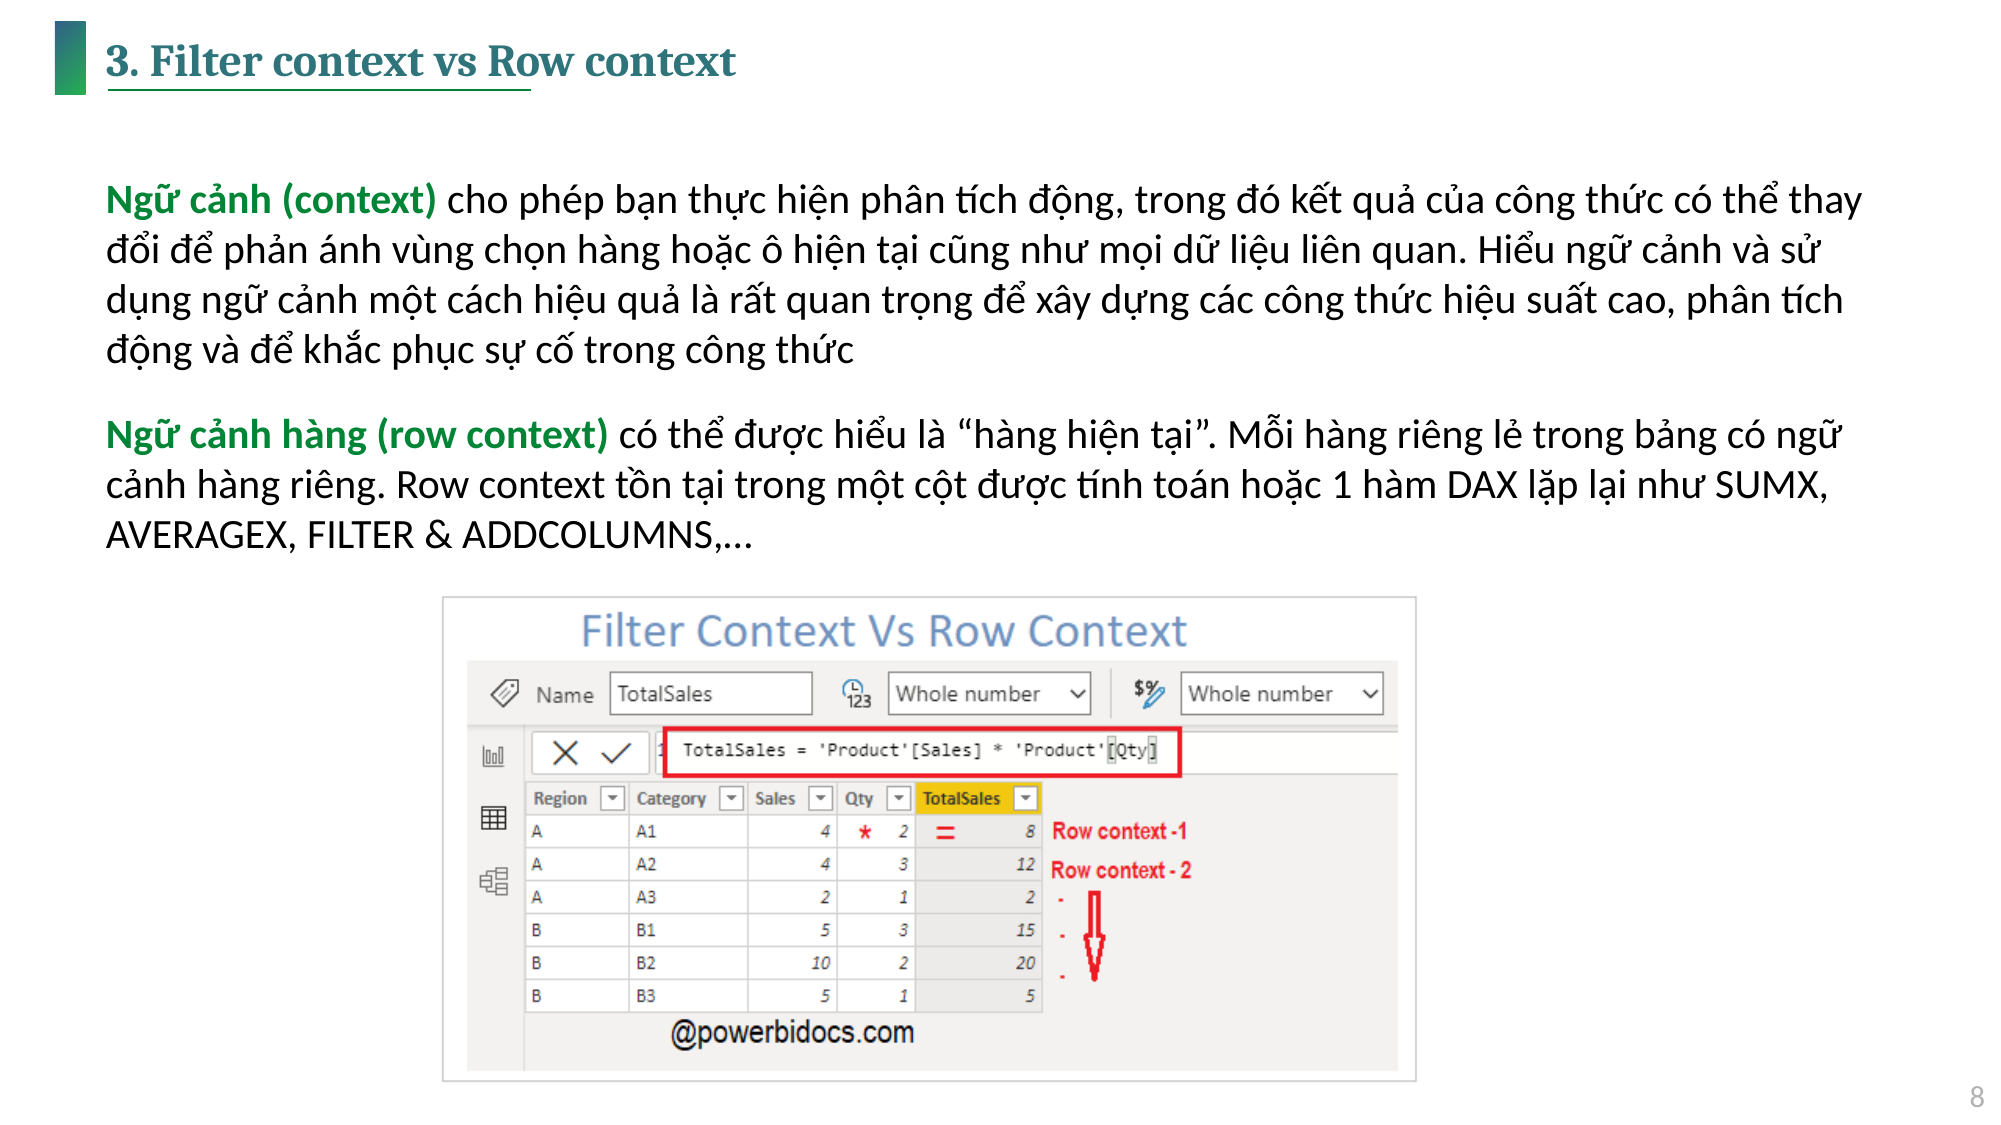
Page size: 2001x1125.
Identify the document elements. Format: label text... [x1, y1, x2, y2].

slide_number 8 [1550, 1065, 2000, 1125]
text_box Ngữ cảnh hàng (row context) có thể được hiểu là “hàng hiện tại”. Mỗi hàng riêng lẻ trong bảng có ngữ cảnh hàng riêng. Row context tồn tại trong một cột được tính toán hoặc 1 hàm DAX lặp lại như SUMX, AVERAGEX, FILTER & ADDCOLUMNS,… [91, 399, 1902, 565]
title 3. Filter context vs Row context [91, 10, 1770, 114]
text_box Ngữ cảnh (context) cho phép bạn thực hiện phân tích động, trong đó kết quả của công thức có thể thay đổi để phản ánh vùng chọn hàng hoặc ô hiện tại cũng như mọi dữ liệu liên quan. Hiểu ngữ cảnh và sử dụng ngữ cảnh một cách hiệu quả là rất quan trọng để xây dựng các công thức hiệu suất cao, phân tích động và để khắc phục sự cố trong công thức [91, 164, 1902, 380]
picture [433, 584, 1428, 1090]
